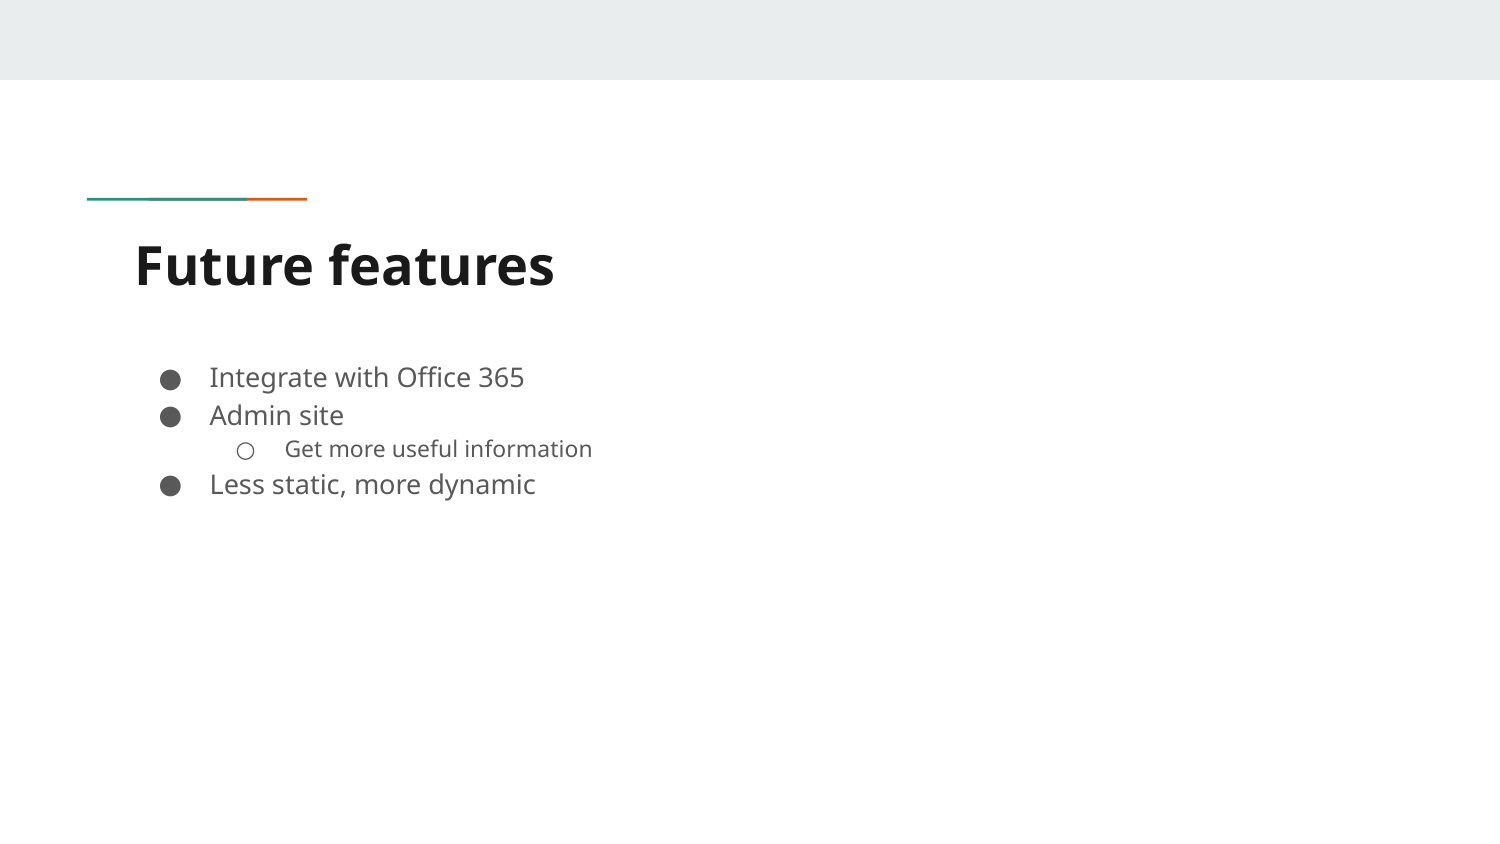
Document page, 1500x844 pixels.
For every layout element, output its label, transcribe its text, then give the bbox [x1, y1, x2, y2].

title Future features [119, 216, 1381, 305]
list Integrate with Office 365 Admin site Get more useful information Less static, more dynamic [119, 341, 1381, 712]
